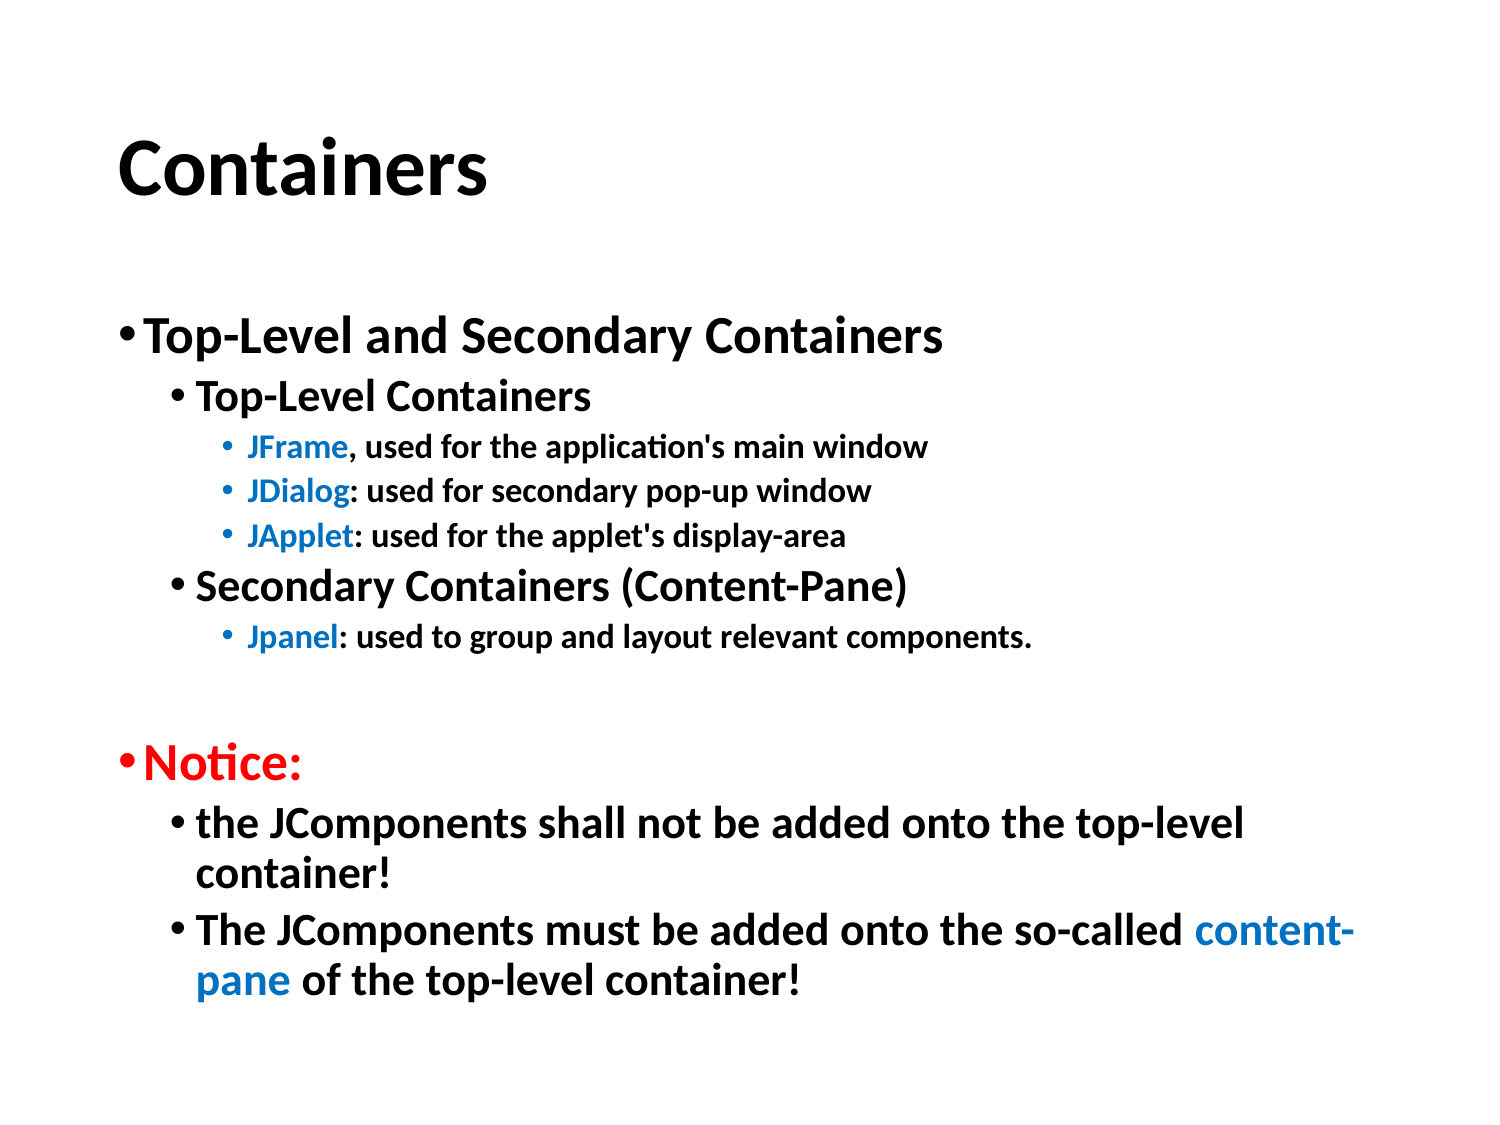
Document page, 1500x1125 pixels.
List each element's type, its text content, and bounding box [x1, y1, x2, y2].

list Top-Level and Secondary Containers Top-Level Containers JFrame, used for the application's main window JDialog: used for secondary pop-up window JApplet: used for the applet's display-area Secondary Containers (Content-Pane) Jpanel: used to group and layout relevant components. Notice: the JComponents shall not be added onto the top-level container! The JComponents must be added onto the so-called content-pane of the top-level container! [103, 299, 1397, 1014]
title Containers [103, 59, 1397, 278]
